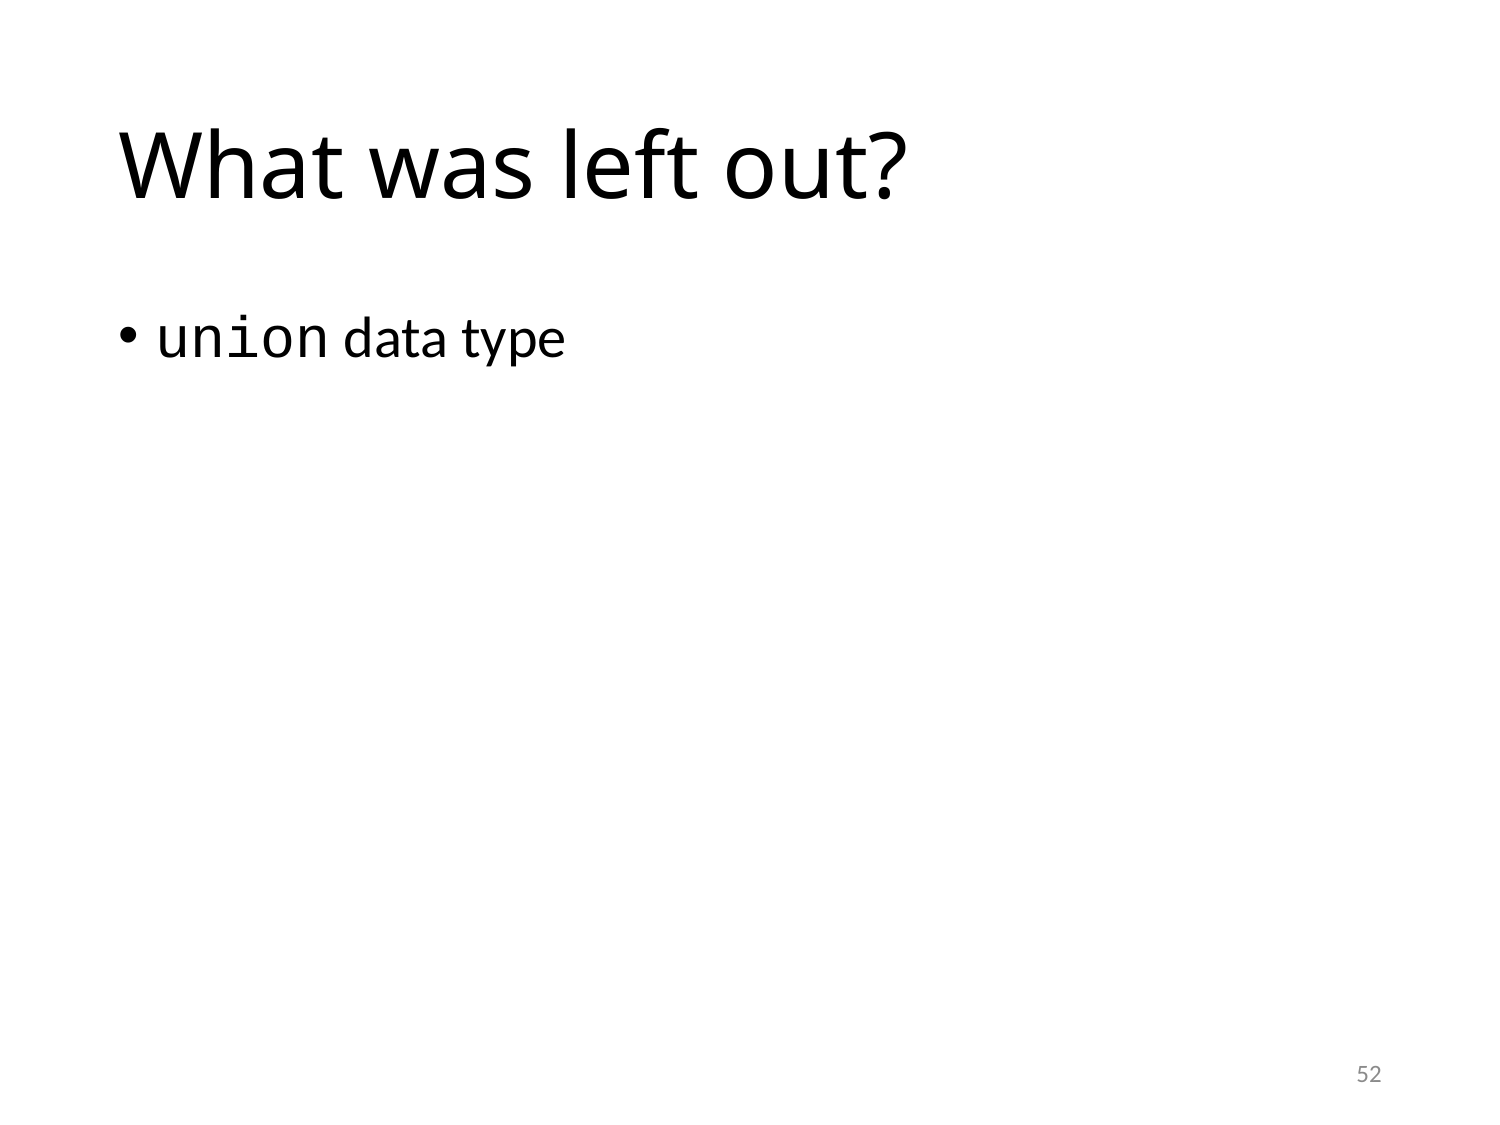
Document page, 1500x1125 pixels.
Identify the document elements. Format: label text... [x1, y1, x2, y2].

list union data type [103, 299, 1397, 1014]
slide_number 52 [1059, 1042, 1397, 1103]
title What was left out? [103, 59, 1397, 278]
